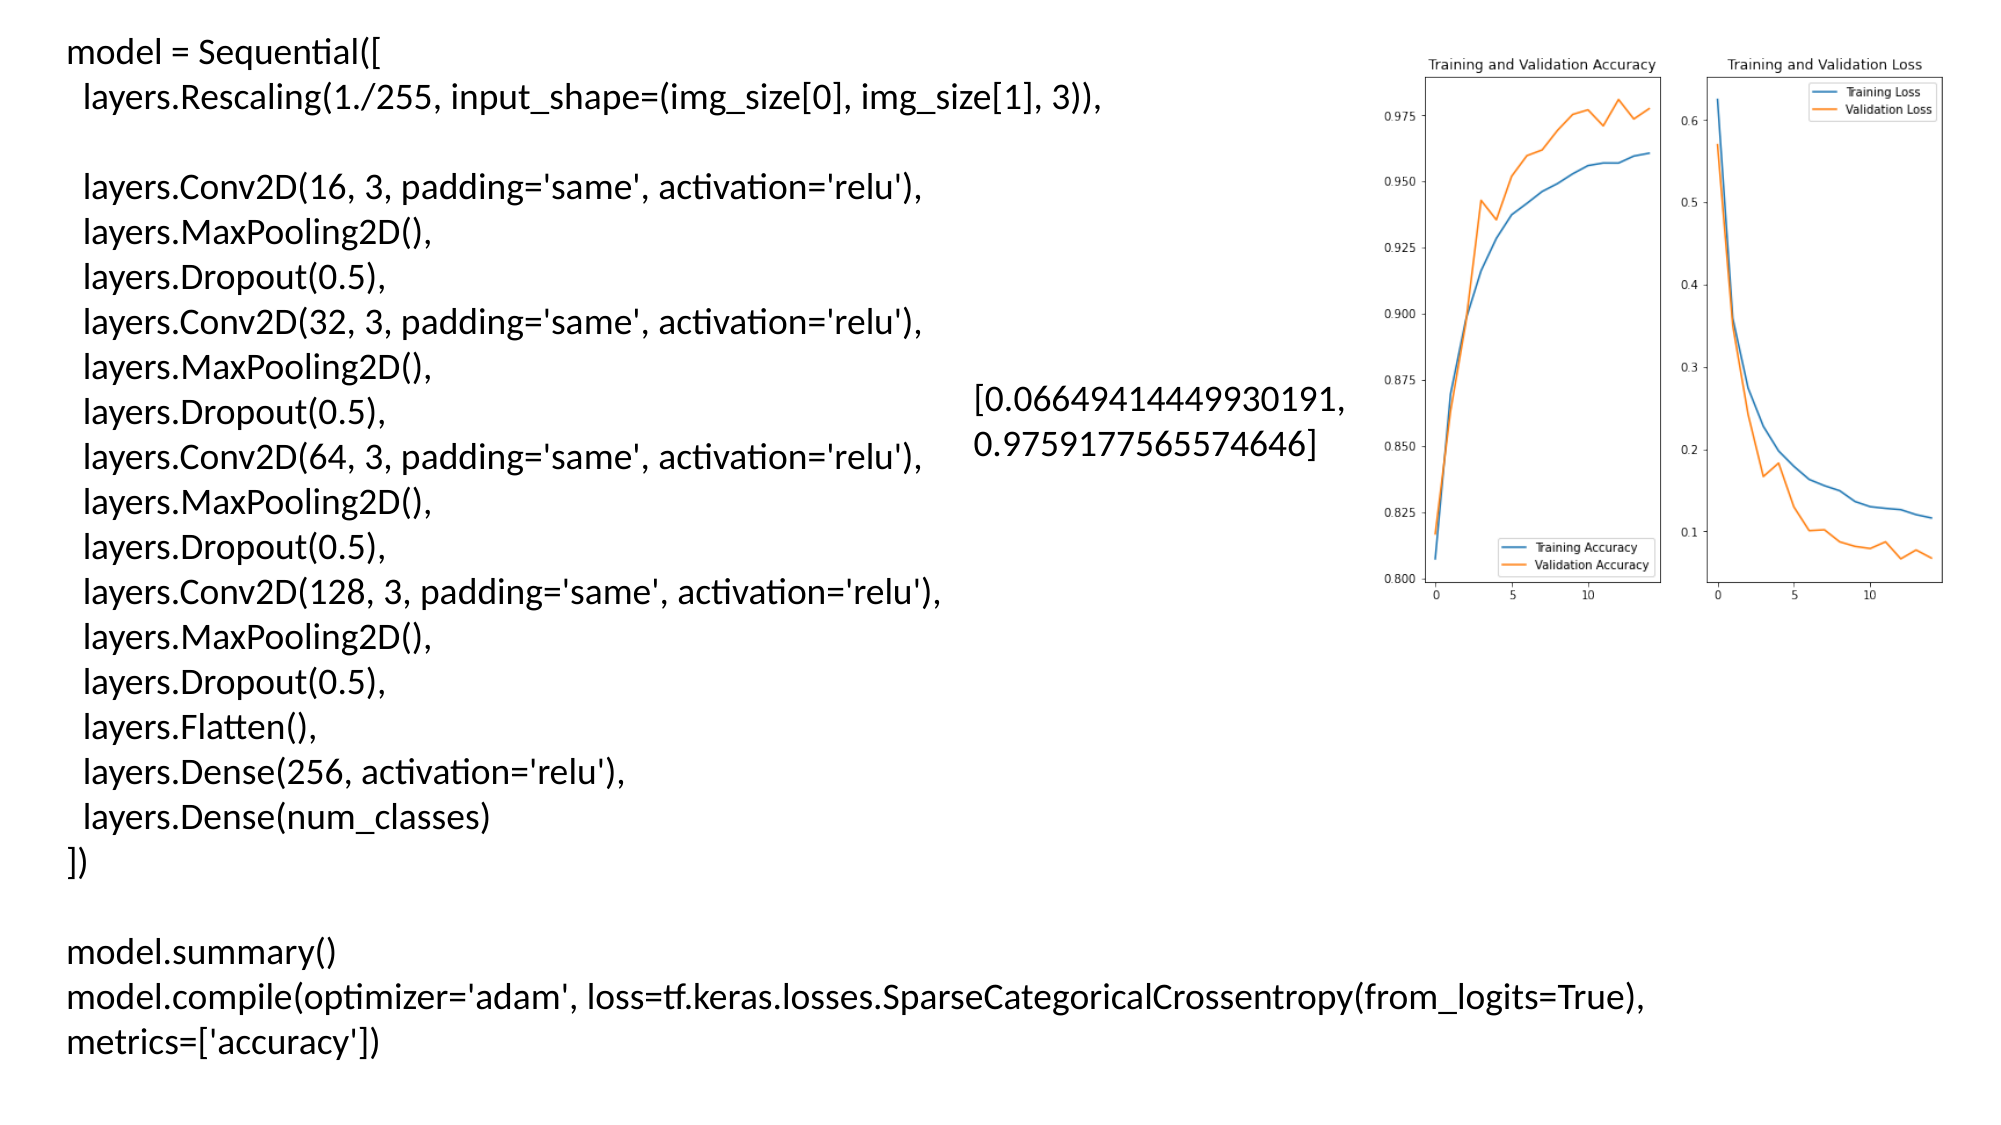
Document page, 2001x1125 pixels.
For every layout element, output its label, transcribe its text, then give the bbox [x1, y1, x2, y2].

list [1375, 50, 1950, 610]
text_box [0.06649414449930191, 0.9759177565574646] [958, 366, 1375, 471]
text_box model = Sequential([ layers.Rescaling(1./255, input_shape=(img_size[0], img_size[1], 3)), layers.Conv2D(16, 3, padding='same', activation='relu'), layers.MaxPooling2D(), layers.Dropout(0.5), layers.Conv2D(32, 3, padding='same', activation='relu'), layers.MaxPooling2D(), layers.Dropout(0.5), layers.Conv2D(64, 3, padding='same', activation='relu'), layers.MaxPooling2D(), layers.Dropout(0.5), layers.Conv2D(128, 3, padding='same', activation='relu'), layers.MaxPooling2D(), layers.Dropout(0.5), layers.Flatten(), layers.Dense(256, activation='relu'), layers.Dense(num_classes) ]) model.summary() model.compile(optimizer='adam', loss=tf.keras.losses.SparseCategoricalCrossentropy(from_logits=True), metrics=['accuracy']) [51, 19, 1809, 1070]
